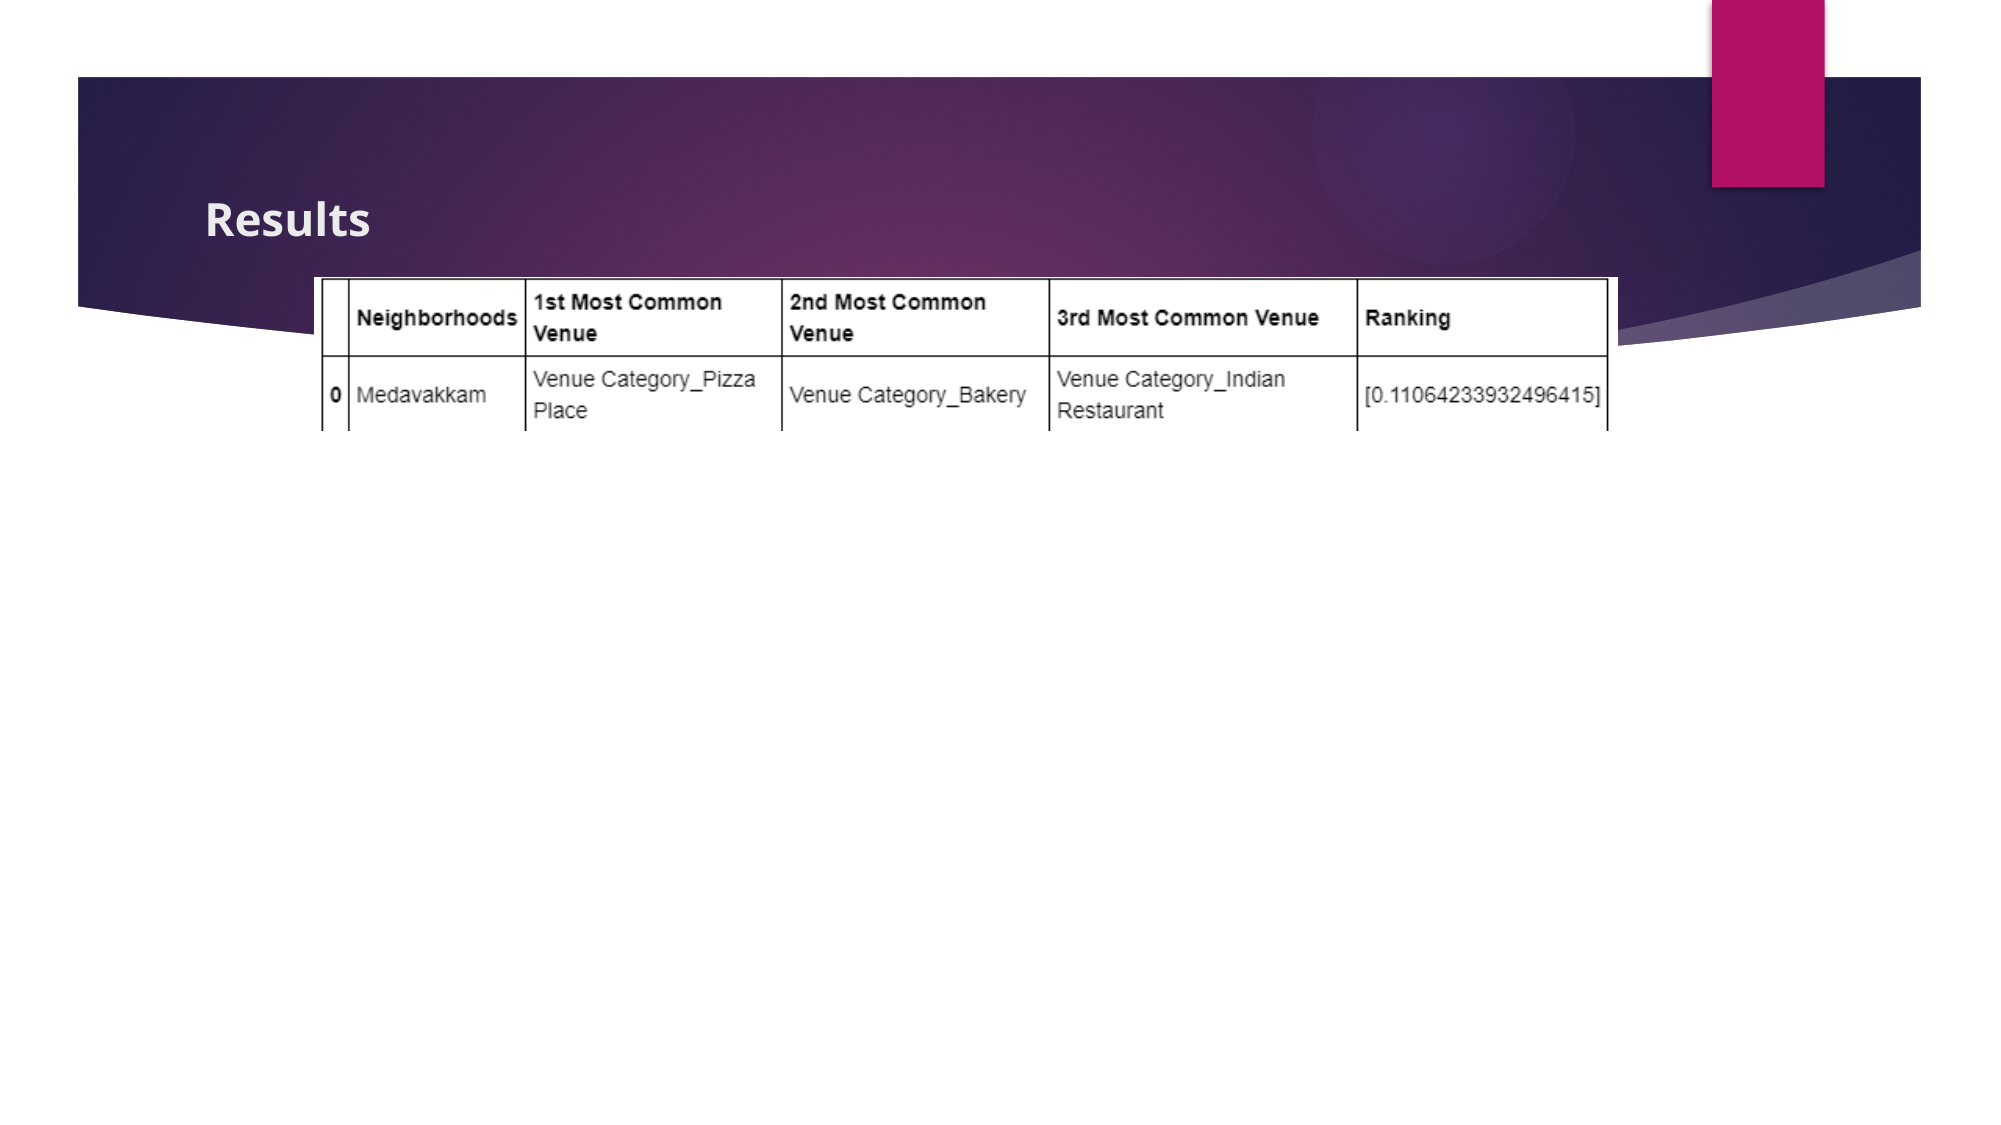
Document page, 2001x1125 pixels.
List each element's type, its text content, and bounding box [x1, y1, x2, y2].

title Results [189, 159, 1627, 276]
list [313, 277, 1618, 431]
